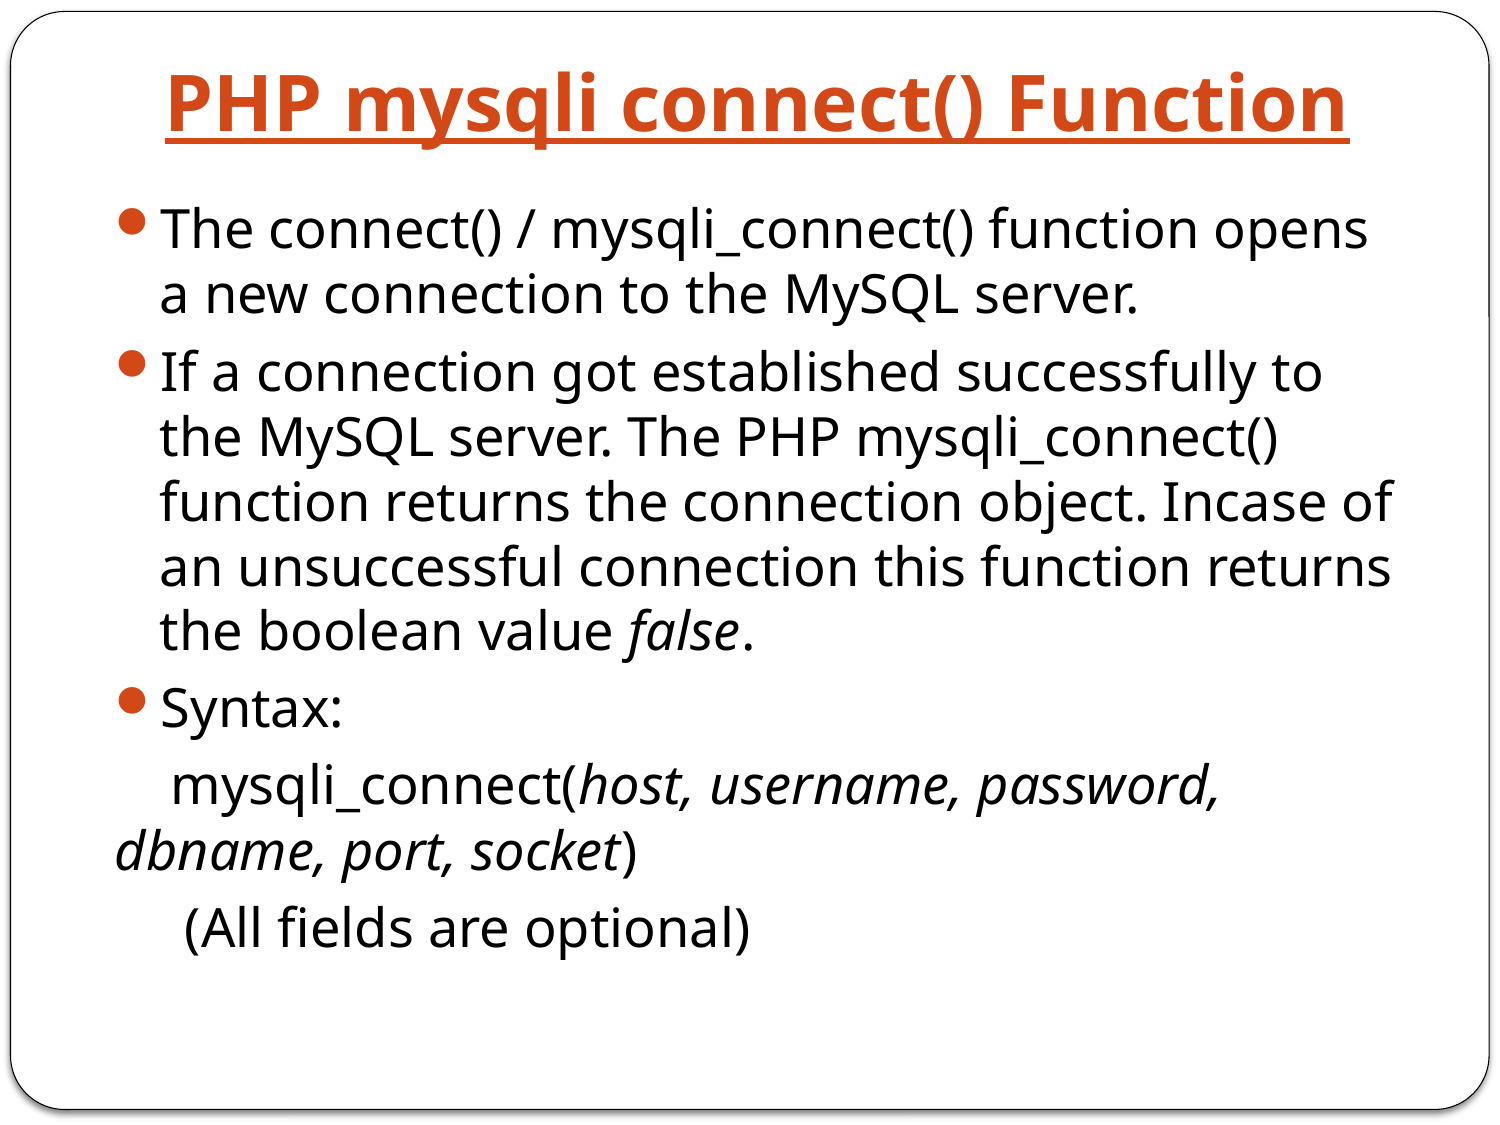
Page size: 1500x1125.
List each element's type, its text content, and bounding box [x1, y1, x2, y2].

title PHP mysqli connect() Function [150, 45, 1425, 163]
list The connect() / mysqli_connect() function opens a new connection to the MySQL server. If a connection got established successfully to the MySQL server. The PHP mysqli_connect() function returns the connection object. Incase of an unsuccessful connection this function returns the boolean value false. Syntax: mysqli_connect(host, username, password, dbname, port, socket) (All fields are optional) [99, 187, 1425, 988]
